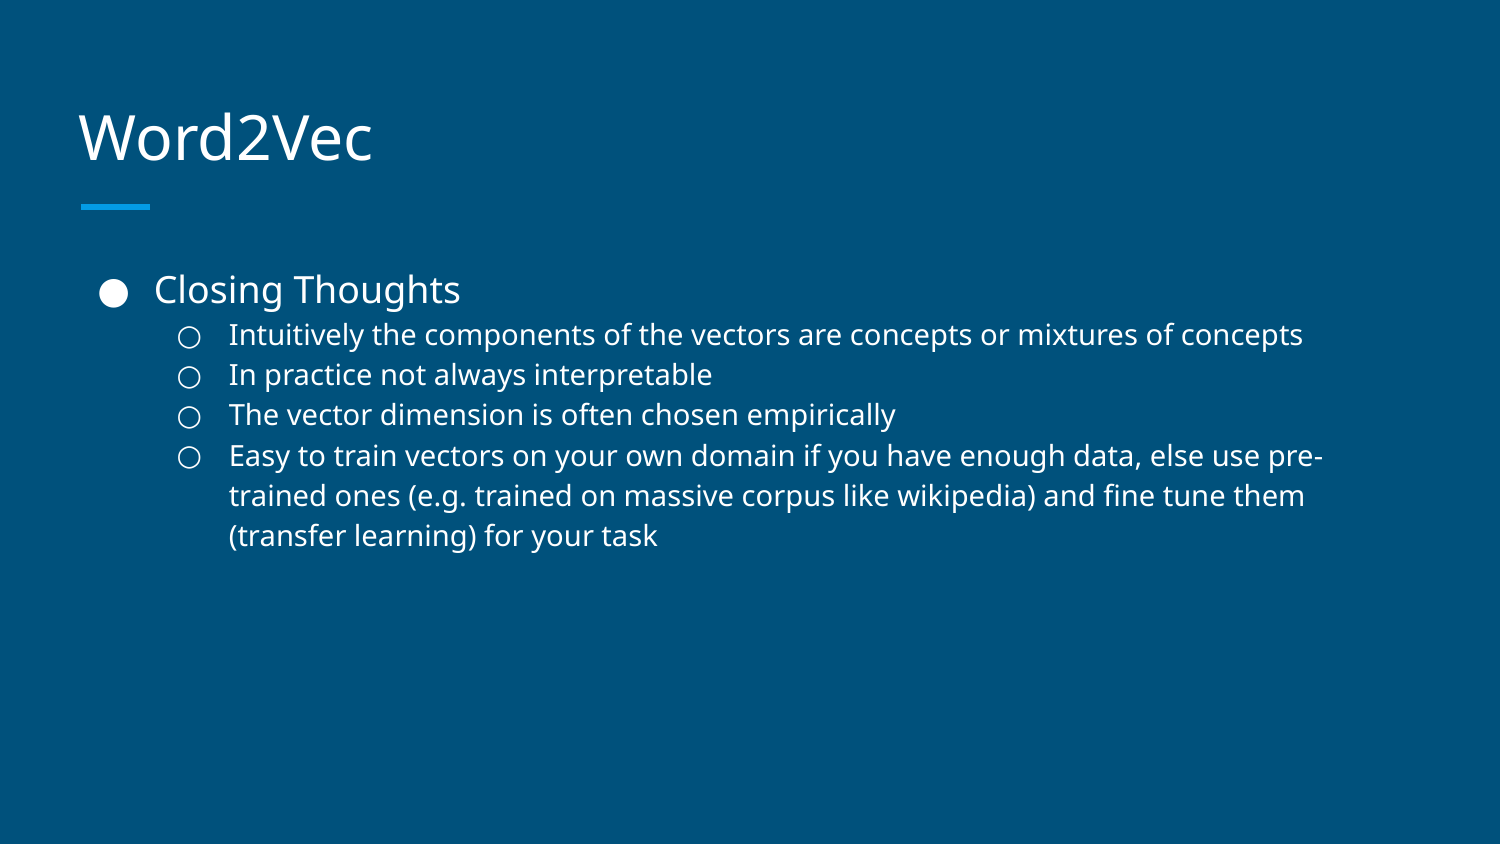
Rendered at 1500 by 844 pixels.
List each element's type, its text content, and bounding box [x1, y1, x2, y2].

list Closing Thoughts Intuitively the components of the vectors are concepts or mixtures of concepts In practice not always interpretable The vector dimension is often chosen empirically Easy to train vectors on your own domain if you have enough data, else use pre-trained ones (e.g. trained on massive corpus like wikipedia) and fine tune them (transfer learning) for your task [63, 244, 1437, 750]
title Word2Vec [63, 75, 1437, 188]
